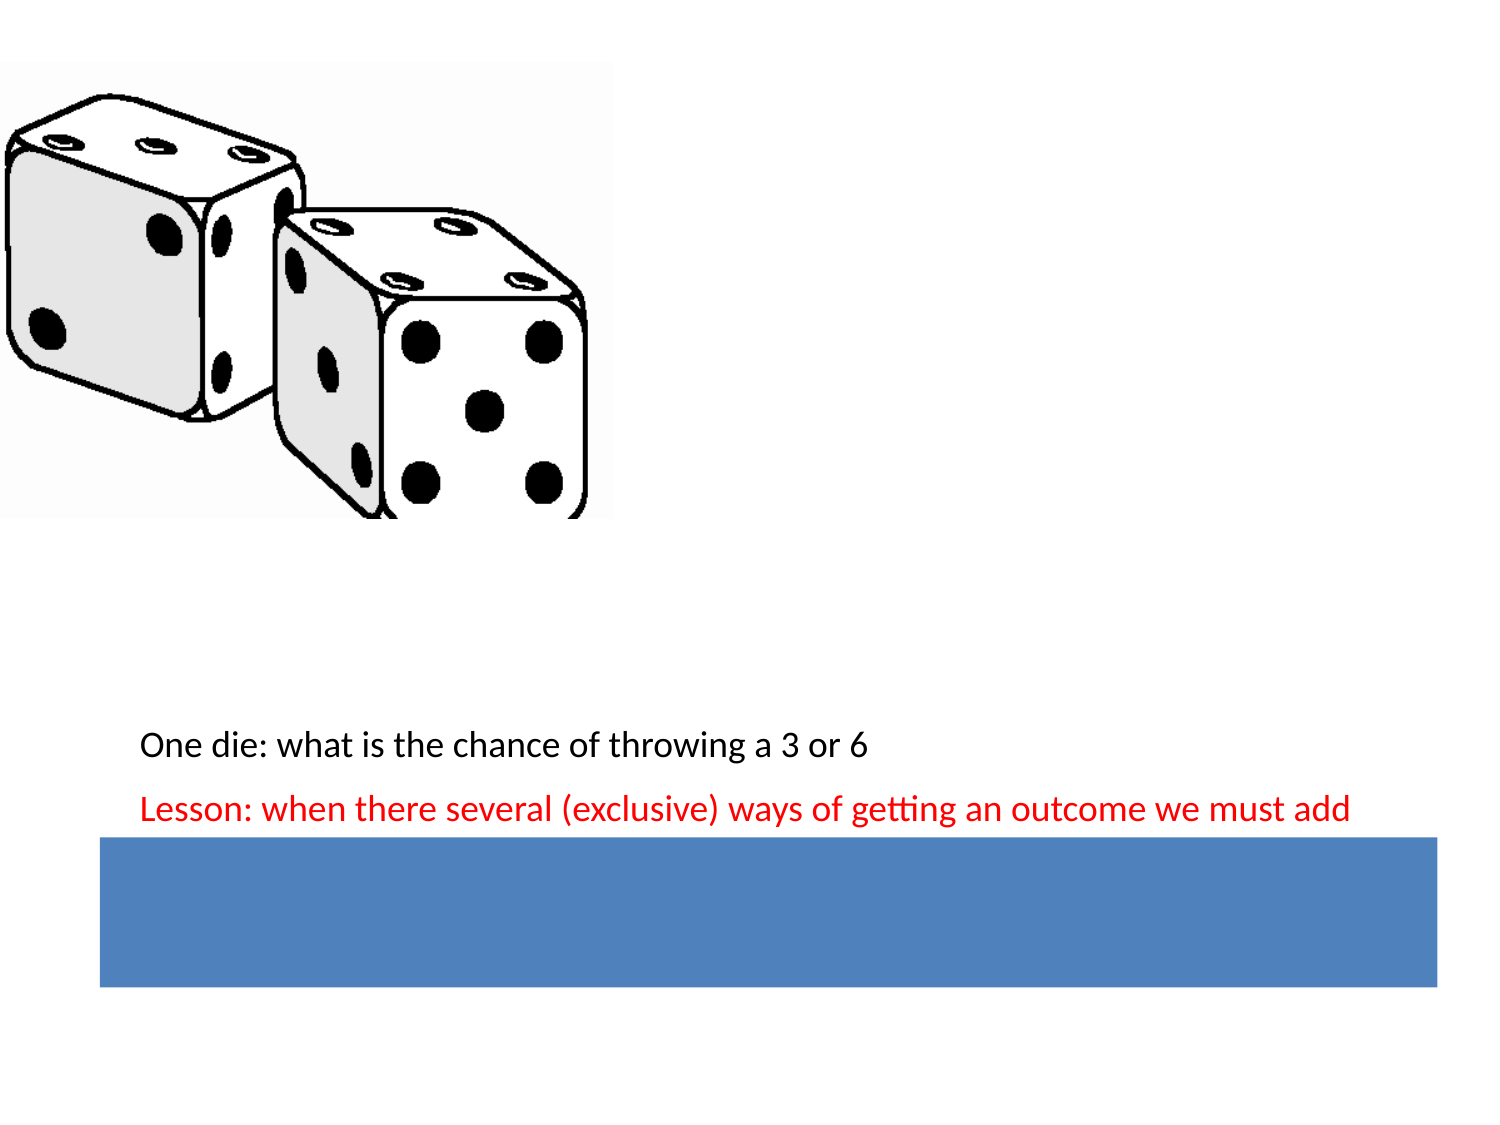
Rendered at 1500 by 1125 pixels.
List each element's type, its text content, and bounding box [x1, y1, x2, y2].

picture [0, 62, 613, 519]
text_box One die: what is the chance of throwing a 3 or 6 Lesson: when there several (exclusive) ways of getting an outcome we must add them [125, 712, 1434, 837]
text_box [99, 837, 1438, 988]
